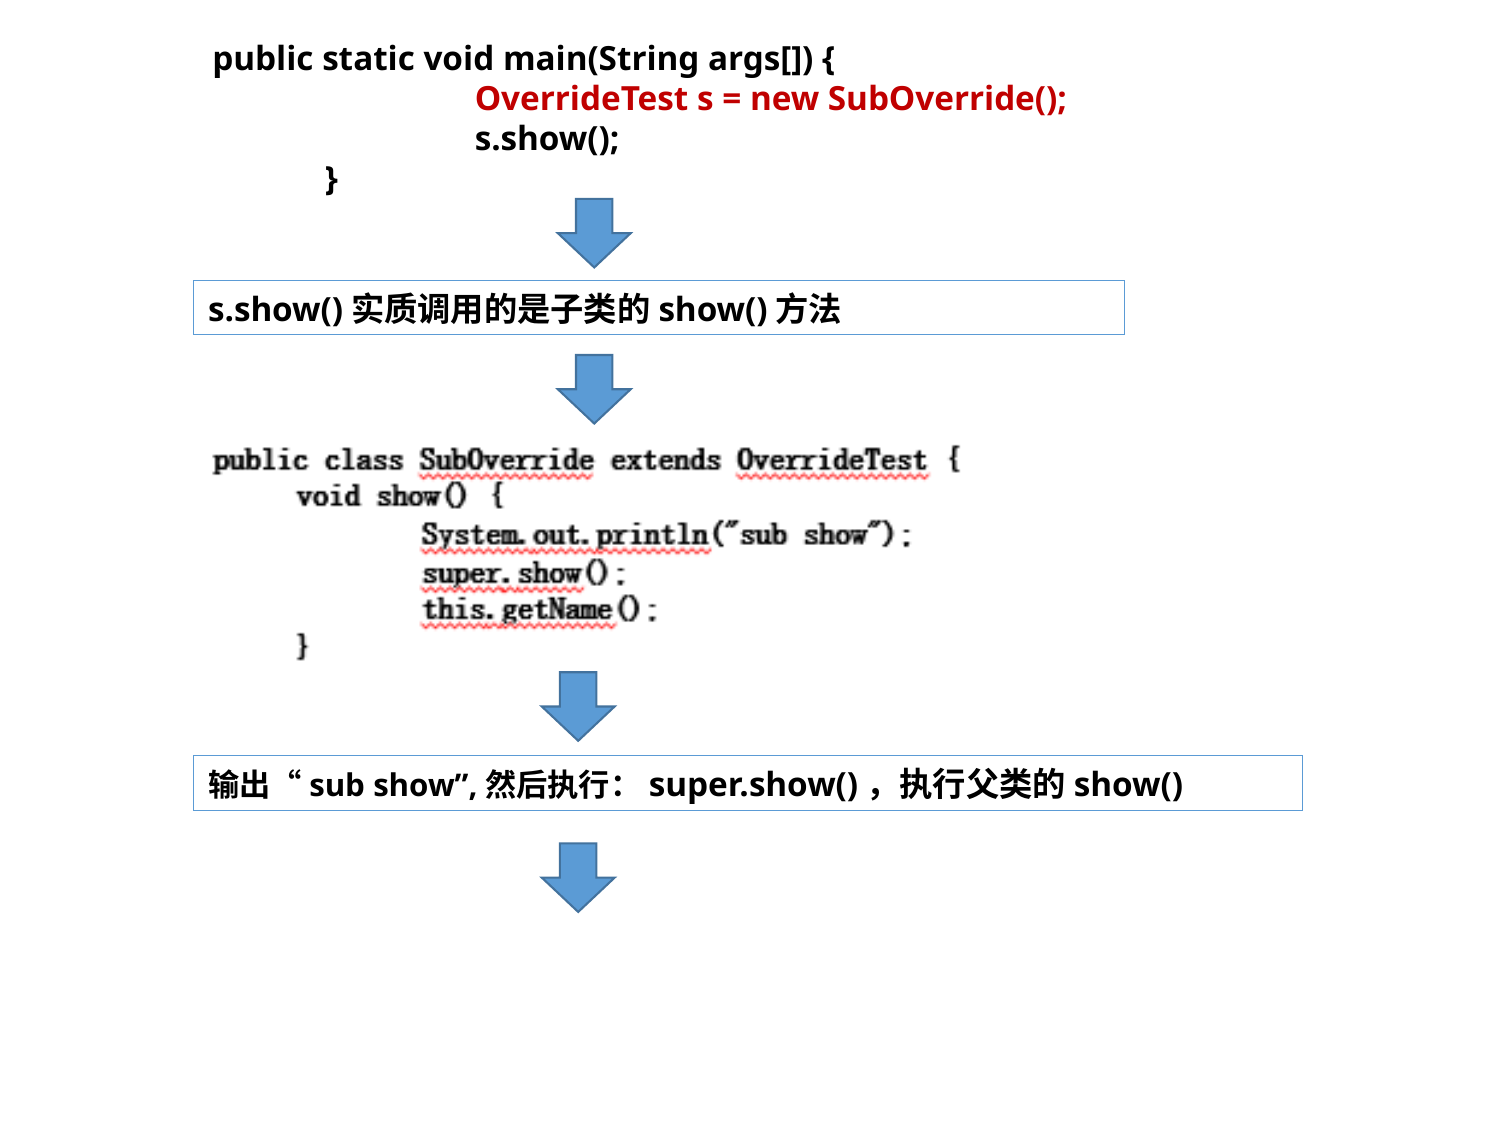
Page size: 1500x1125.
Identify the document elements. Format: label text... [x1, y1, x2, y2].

text_box [555, 353, 634, 425]
text_box [555, 197, 634, 269]
text_box [539, 671, 618, 743]
text_box [539, 842, 618, 914]
text_box public static void main(String args[]) { OverrideTest s = new SubOverride(); s.show(); } [159, 29, 1125, 205]
text_box 输出“sub show”,然后执行：super.show()，执行父类的show() [193, 755, 1303, 811]
picture [170, 439, 1059, 663]
text_box s.show()实质调用的是子类的show()方法 [193, 280, 1125, 335]
